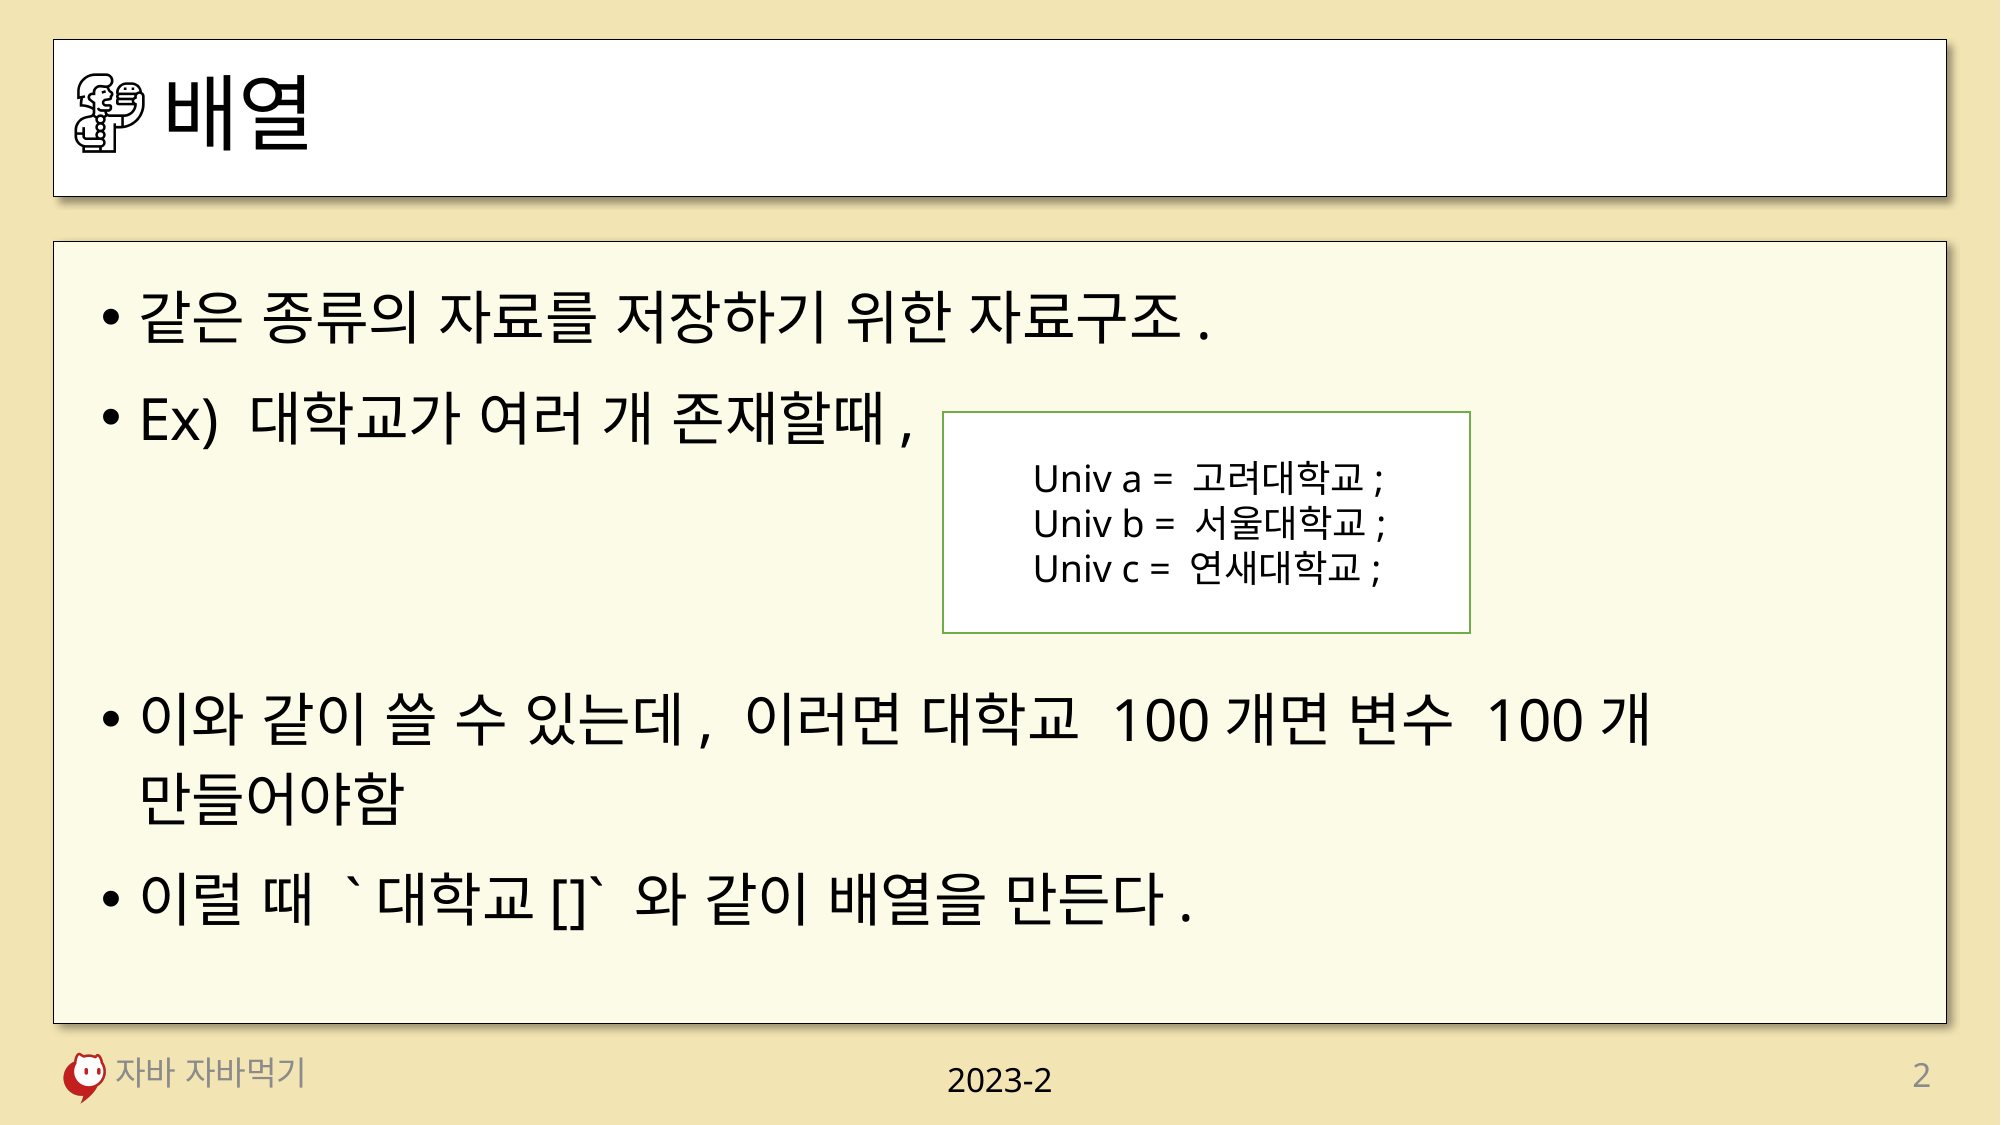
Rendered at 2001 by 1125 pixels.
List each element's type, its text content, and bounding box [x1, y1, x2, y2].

text_box Univ a = 고려대학교; Univ b = 서울대학교; Univ c = 연새대학교; [942, 411, 1471, 634]
slide_number 2 [1496, 1046, 1947, 1107]
title 배열 [53, 39, 1947, 197]
footer 자바 자바먹기 [53, 1046, 370, 1107]
picture [68, 72, 151, 154]
list 같은 종류의 자료를 저장하기 위한 자료구조. Ex) 대학교가 여러 개 존재할때, 이와 같이 쓸 수 있는데, 이러면 대학교 100개면 변수 100개 만들어야함 이럴 때 `대학교[]` 와 같이 배열을 만든다. [53, 241, 1947, 1024]
